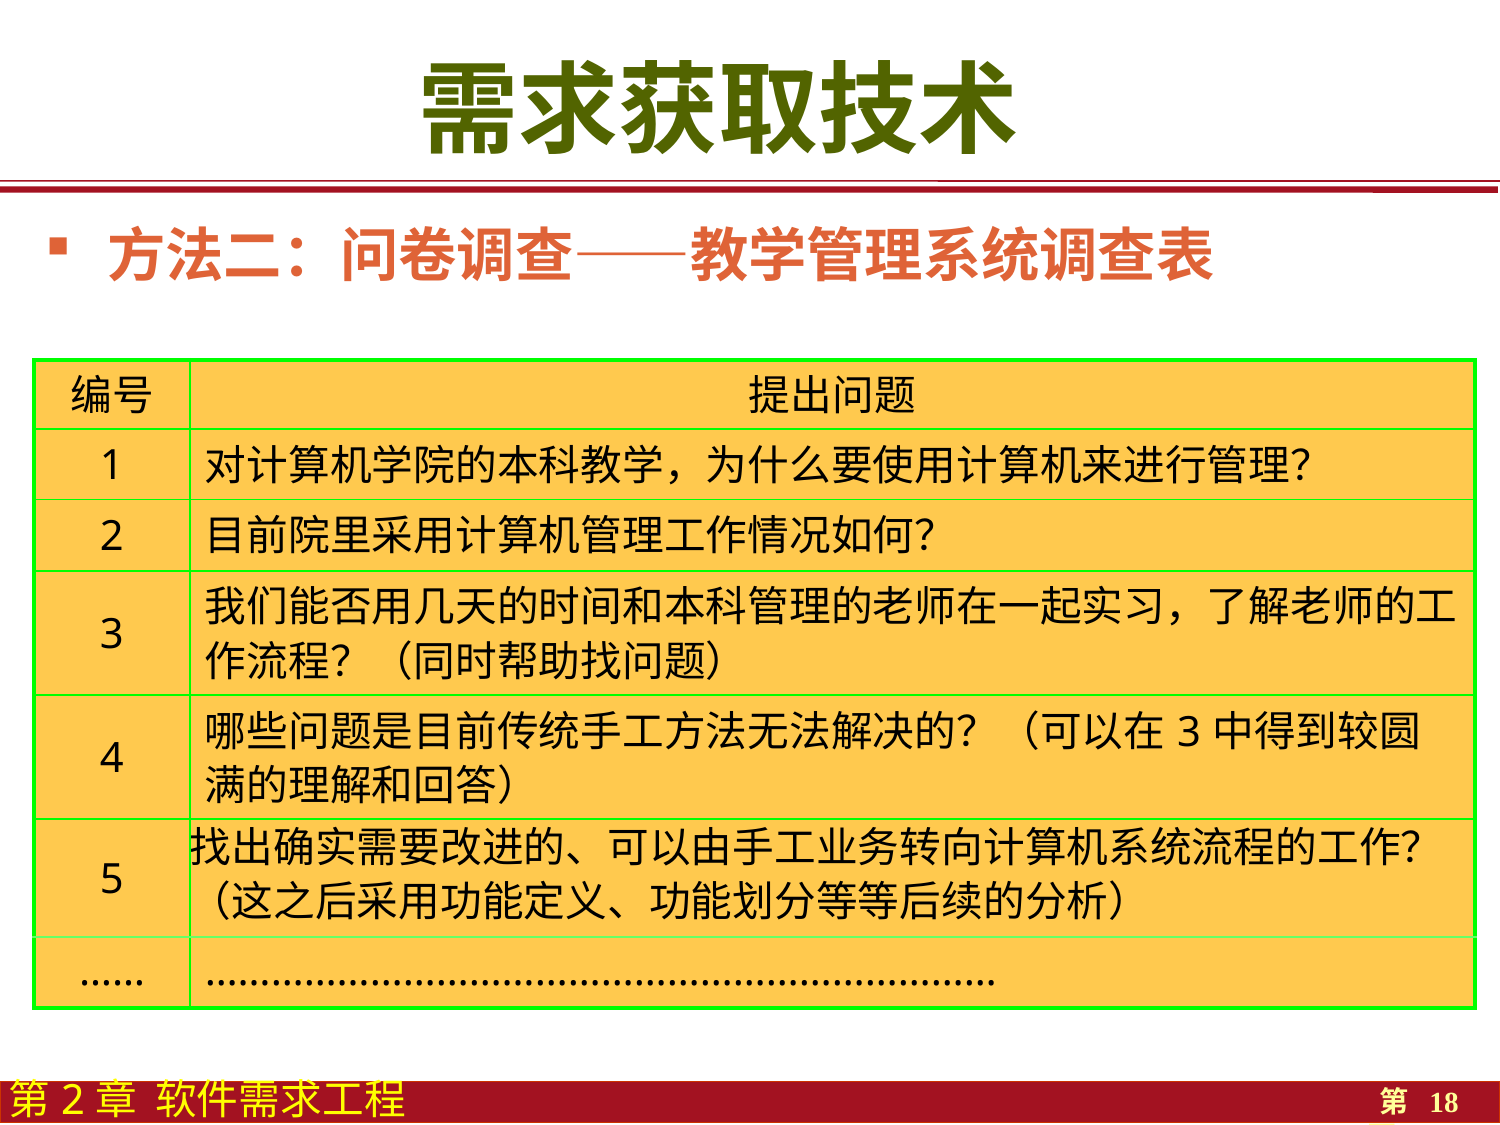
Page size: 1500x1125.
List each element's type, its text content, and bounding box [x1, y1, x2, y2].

table_cell 对计算机学院的本科教学，为什么要使用计算机来进行管理？ [191, 430, 1473, 499]
text_box 需求获取技术 [404, 38, 1055, 174]
title 方法二：问卷调查——教学管理系统调查表 [29, 213, 1476, 305]
table_cell 1 [36, 430, 189, 499]
table_cell 4 [36, 696, 189, 818]
table_cell 哪些问题是目前传统手工方法无法解决的？（可以在3中得到较圆满的理解和回答） [191, 696, 1473, 818]
table_header 编号 [36, 362, 189, 428]
table_header 提出问题 [191, 362, 1473, 428]
table_cell 2 [36, 500, 189, 570]
table_cell 3 [36, 572, 189, 694]
table_cell 我们能否用几天的时间和本科管理的老师在一起实习，了解老师的工作流程？（同时帮助找问题） [191, 572, 1473, 694]
table_cell 找出确实需要改进的、可以由手工业务转向计算机系统流程的工作？（这之后采用功能定义、功能划分等等后续的分析） [191, 820, 1473, 936]
table_cell 5 [36, 820, 189, 936]
table_cell 目前院里采用计算机管理工作情况如何？ [191, 500, 1473, 570]
table_cell ……………………………………………………………… [191, 938, 1473, 1006]
table_cell …… [36, 938, 189, 1006]
